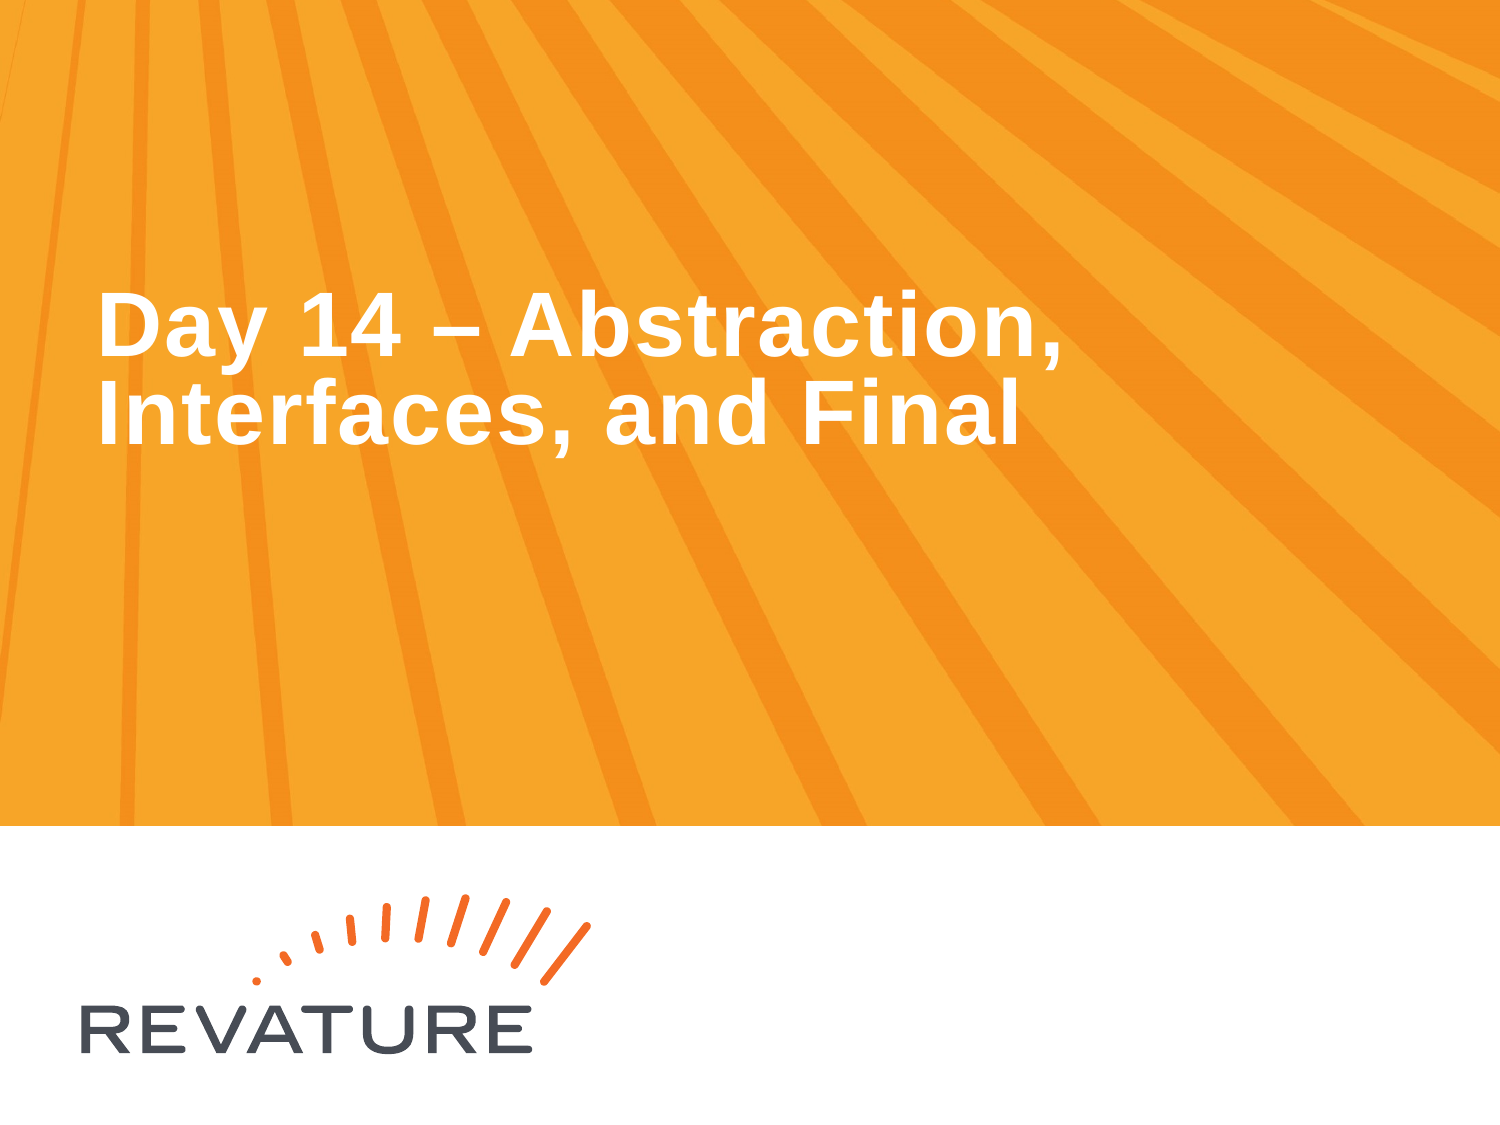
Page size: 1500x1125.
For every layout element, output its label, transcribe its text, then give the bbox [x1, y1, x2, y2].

title Day 14 – Abstraction, Interfaces, and Final [81, 52, 1198, 470]
picture [0, 0, 1500, 826]
